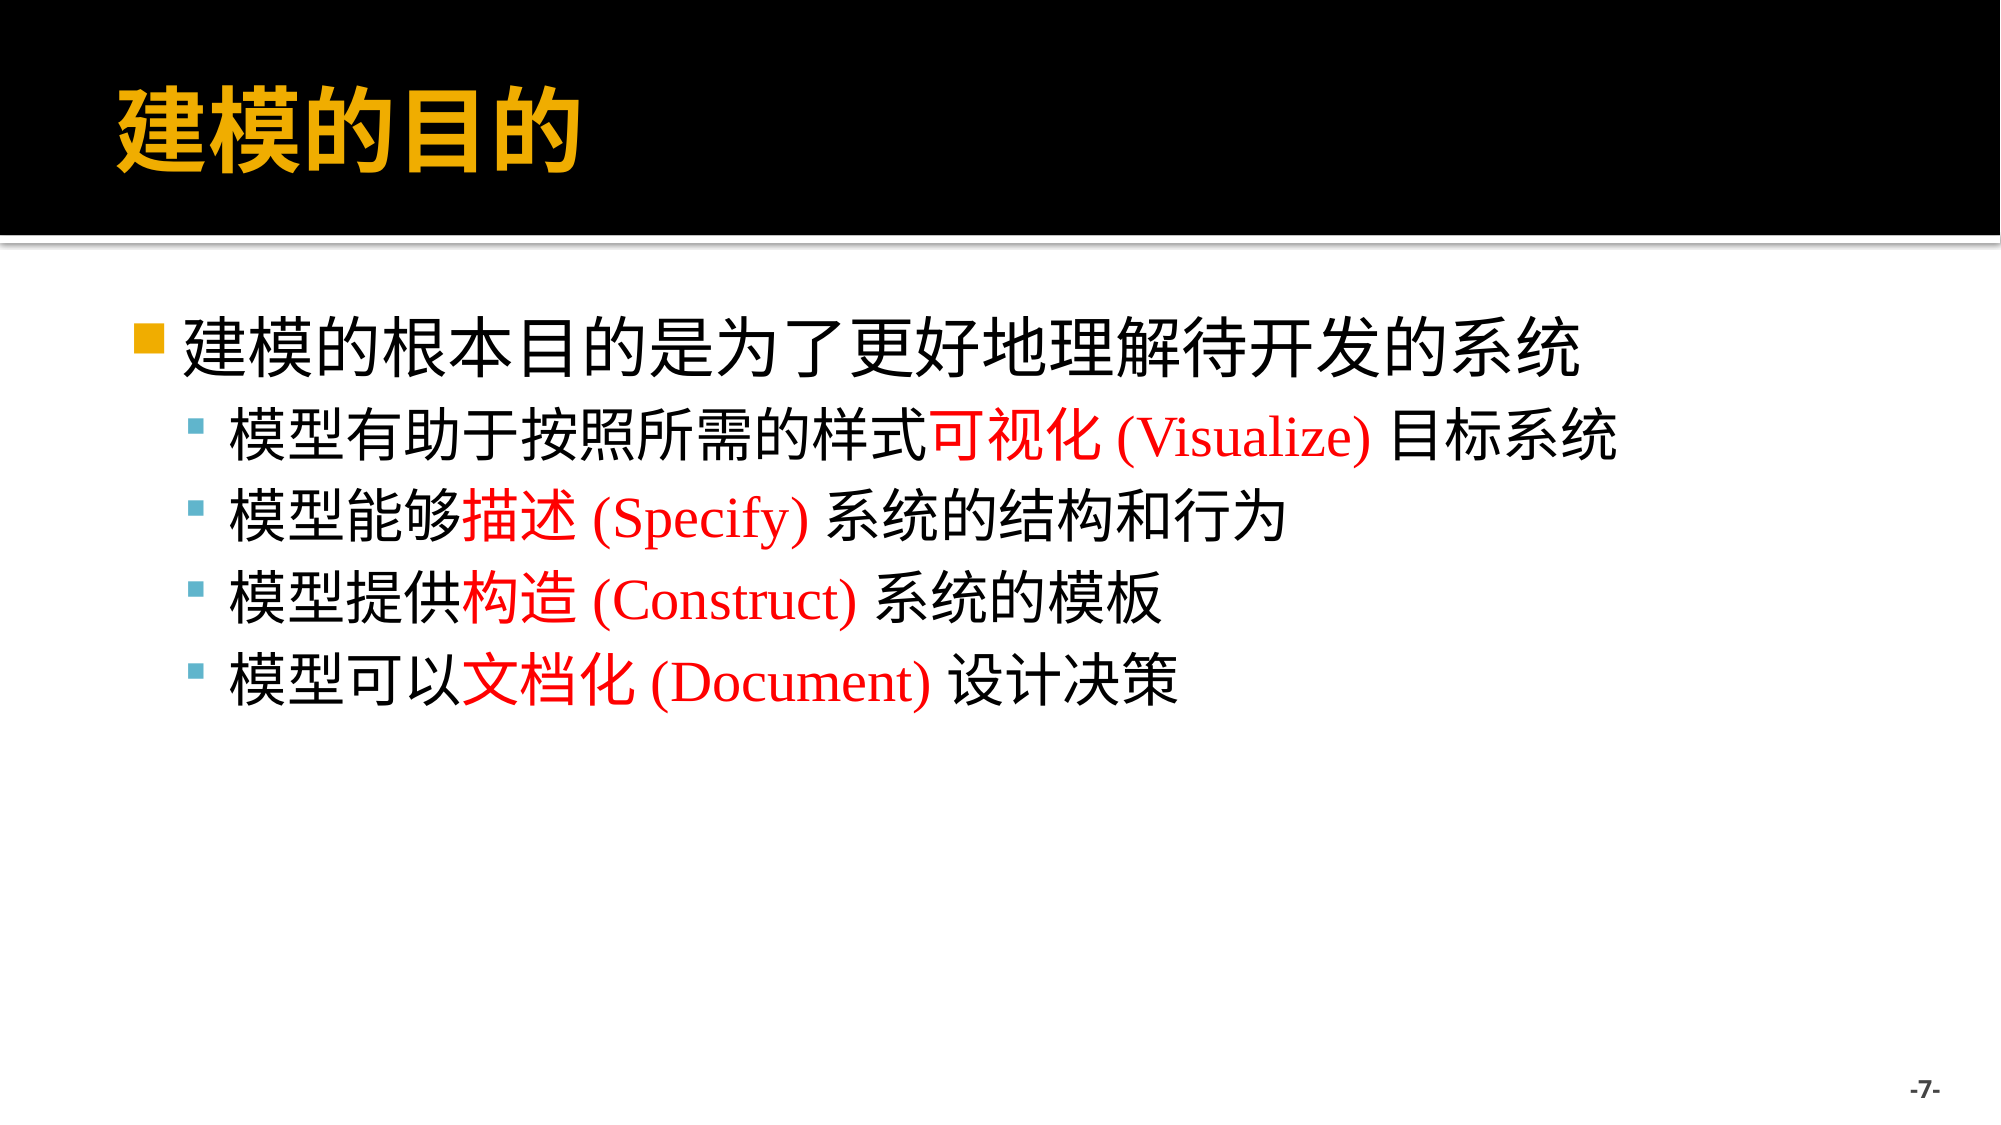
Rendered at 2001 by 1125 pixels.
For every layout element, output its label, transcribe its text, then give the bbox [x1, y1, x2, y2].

slide_number -7- [1794, 1062, 1955, 1108]
title 建模的目的 [99, 25, 1900, 231]
list 建模的根本目的是为了更好地理解待开发的系统 模型有助于按照所需的样式可视化(Visualize)目标系统 模型能够描述(Specify)系统的结构和行为 模型提供构造(Construct)系统的模板 模型可以文档化(Document)设计决策 [99, 291, 1957, 1050]
